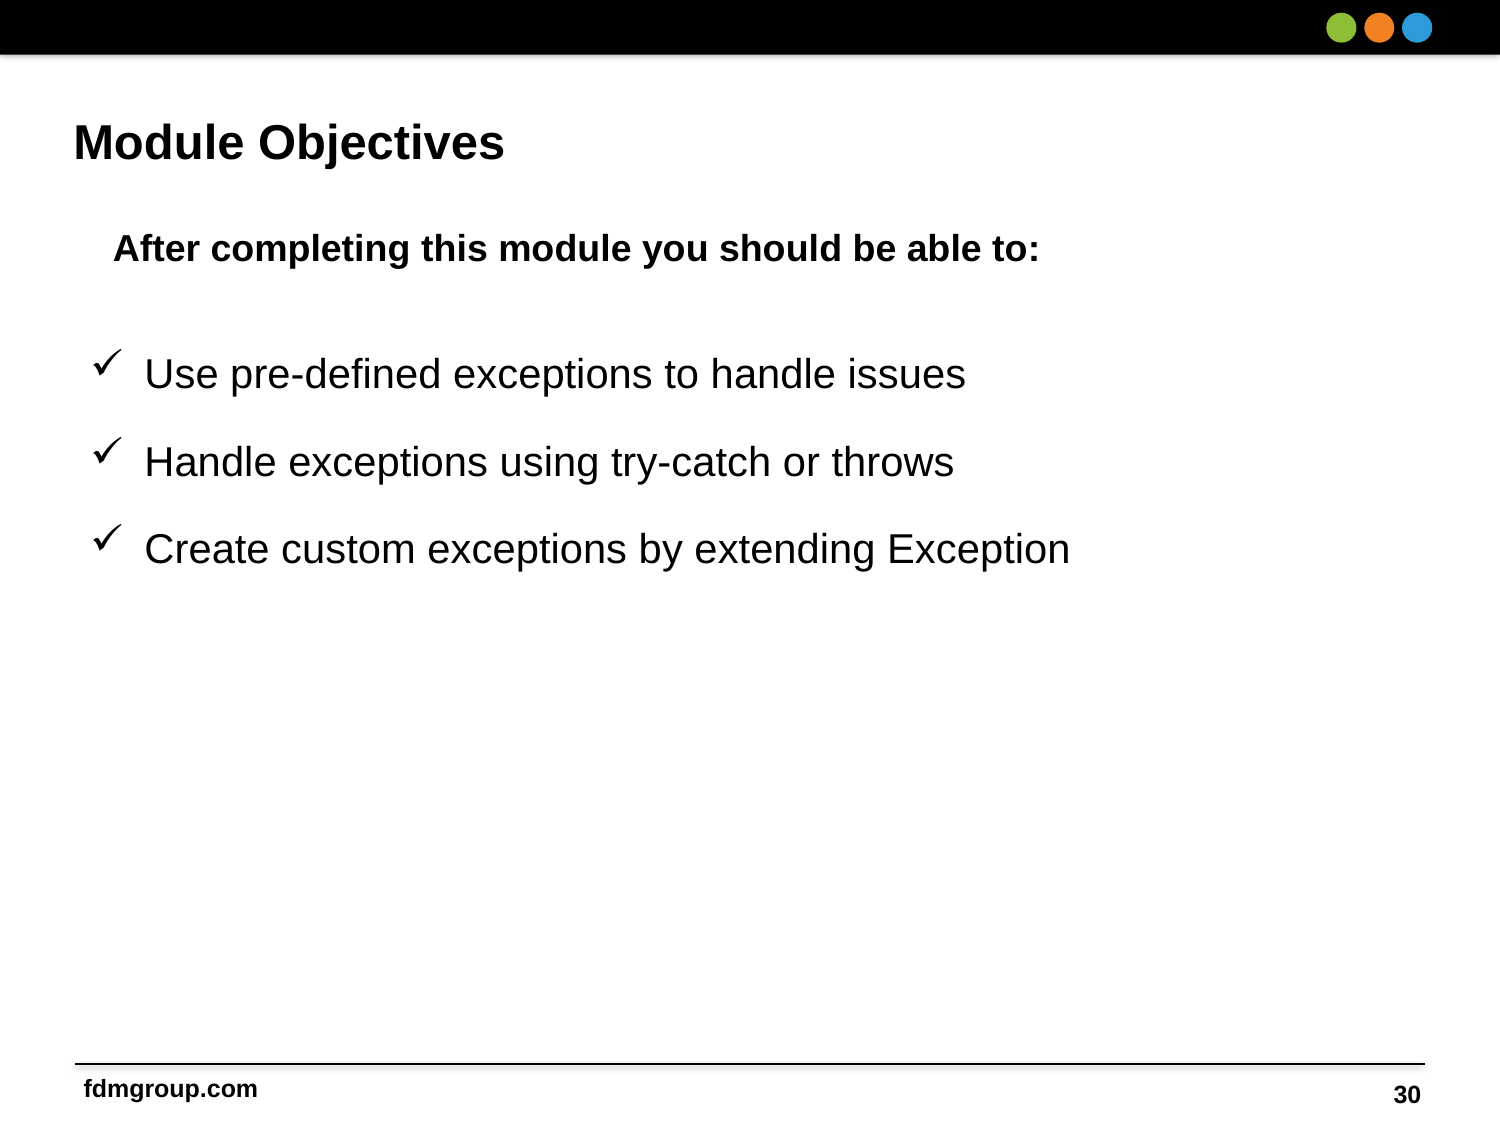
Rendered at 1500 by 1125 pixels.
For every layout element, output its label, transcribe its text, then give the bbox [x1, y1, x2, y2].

slide_number 30 [1086, 1063, 1437, 1124]
list Use pre-defined exceptions to handle issues Handle exceptions using try-catch or throws Create custom exceptions by extending Exception [75, 314, 1425, 1029]
